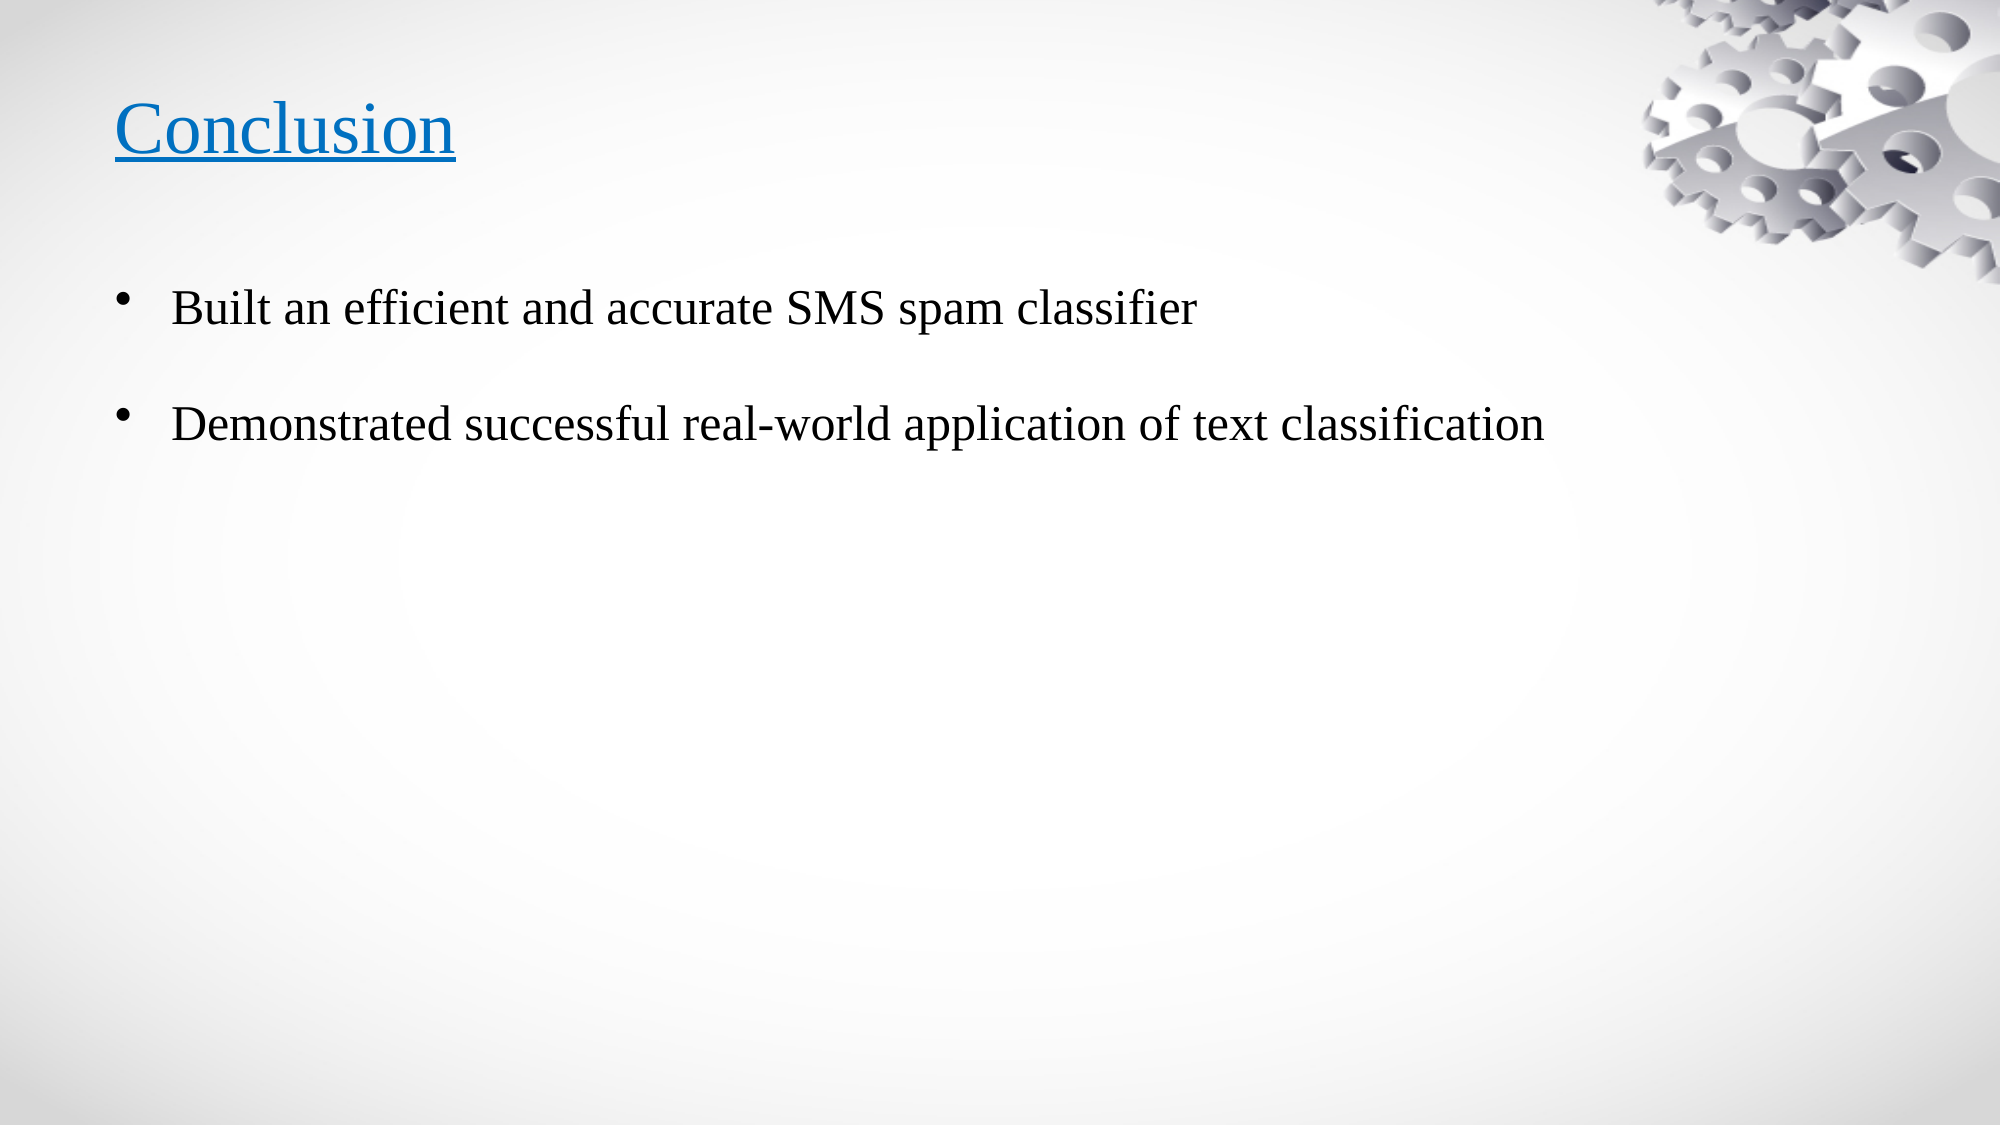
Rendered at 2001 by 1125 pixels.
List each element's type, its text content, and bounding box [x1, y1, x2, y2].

list Built an efficient and accurate SMS spam classifier Demonstrated successful real-world application of text classification [99, 278, 1901, 713]
title Conclusion [99, 75, 1901, 172]
picture [0, 0, 2000, 1125]
